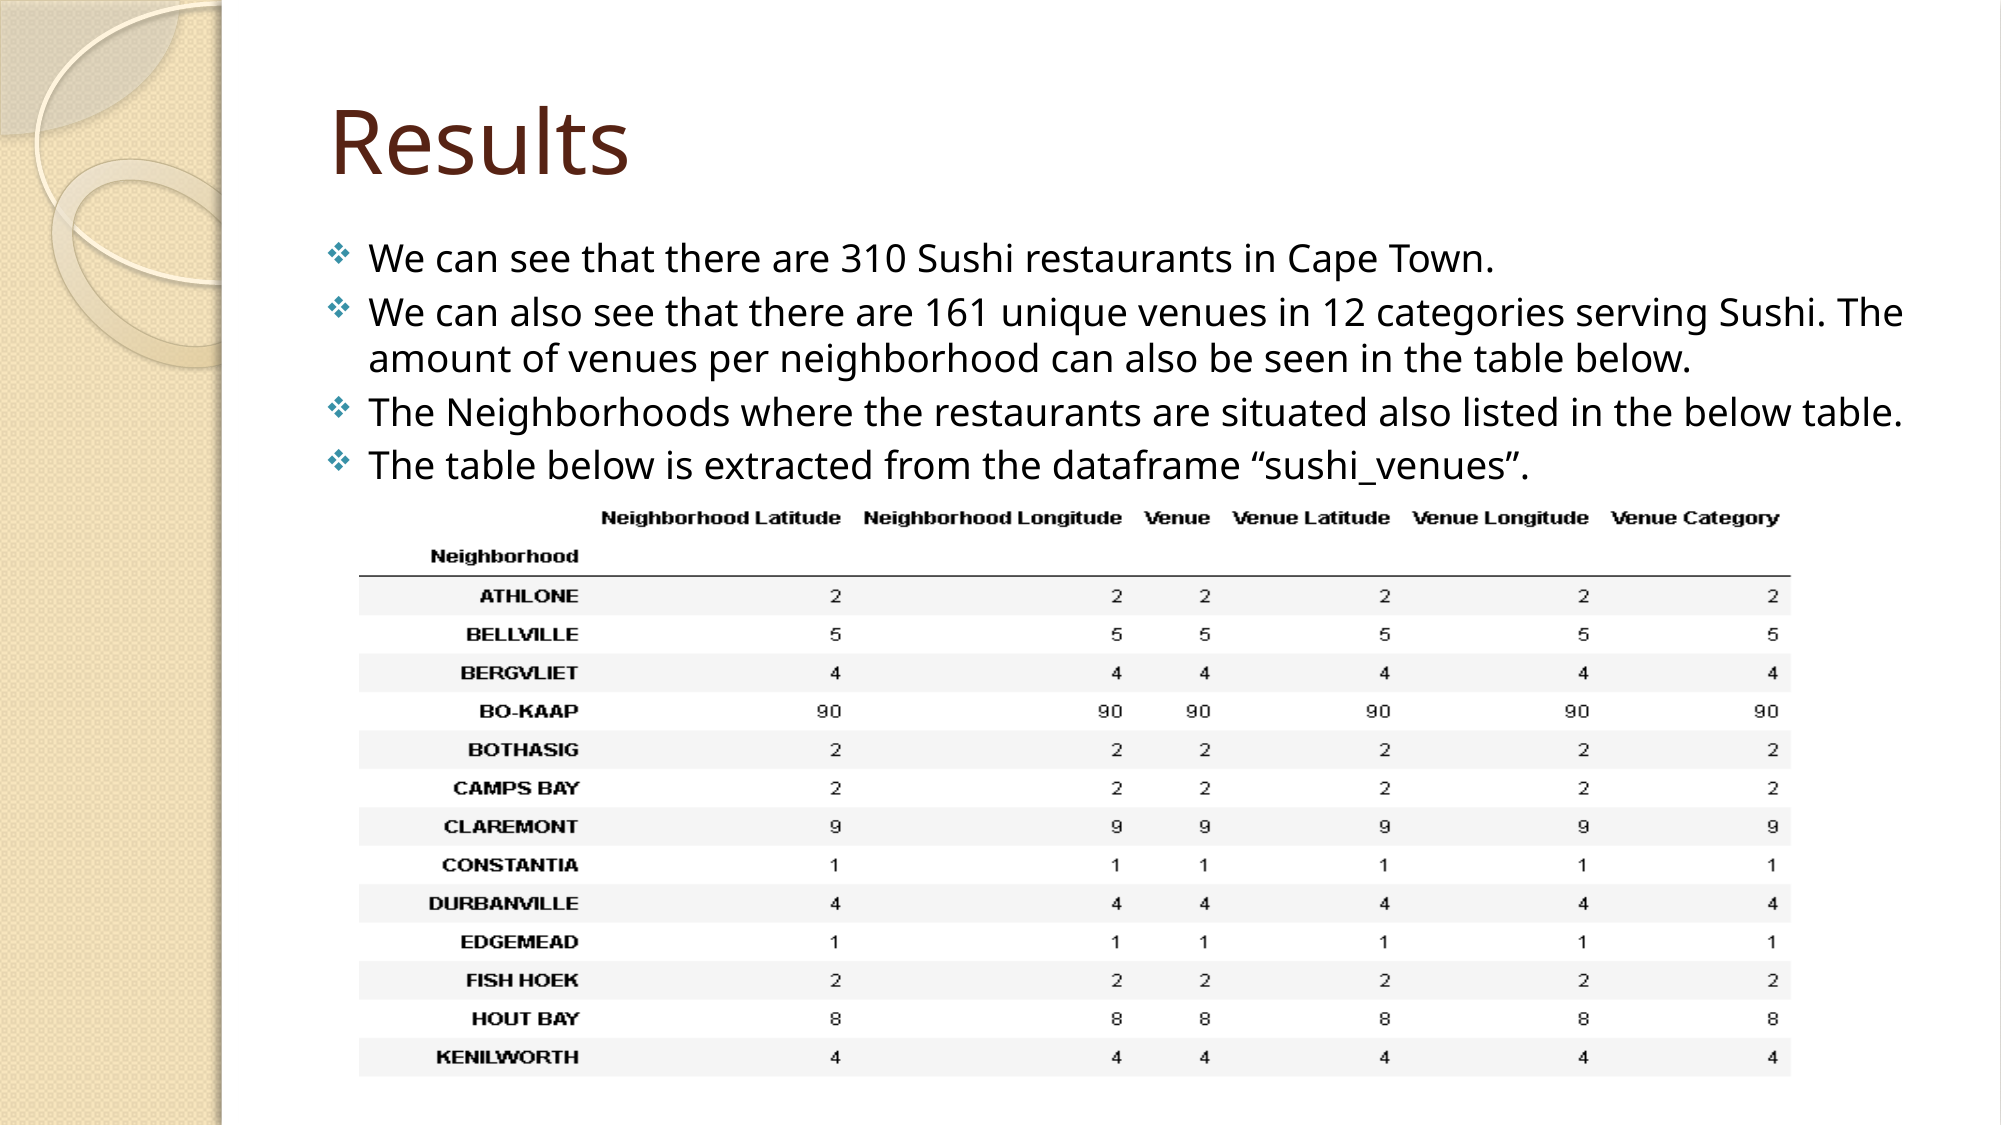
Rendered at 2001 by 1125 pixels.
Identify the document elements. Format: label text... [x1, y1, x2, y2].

picture [358, 493, 1795, 1079]
title Results [313, 45, 1954, 233]
list We can see that there are 310 Sushi restaurants in Cape Town. We can also see that there are 161 unique venues in 12 categories serving Sushi. The amount of venues per neighborhood can also be seen in the table below. The Neighborhoods where the restaurants are situated also listed in the below table. The table below is extracted from the dataframe “sushi_venues”. [297, 226, 1924, 502]
